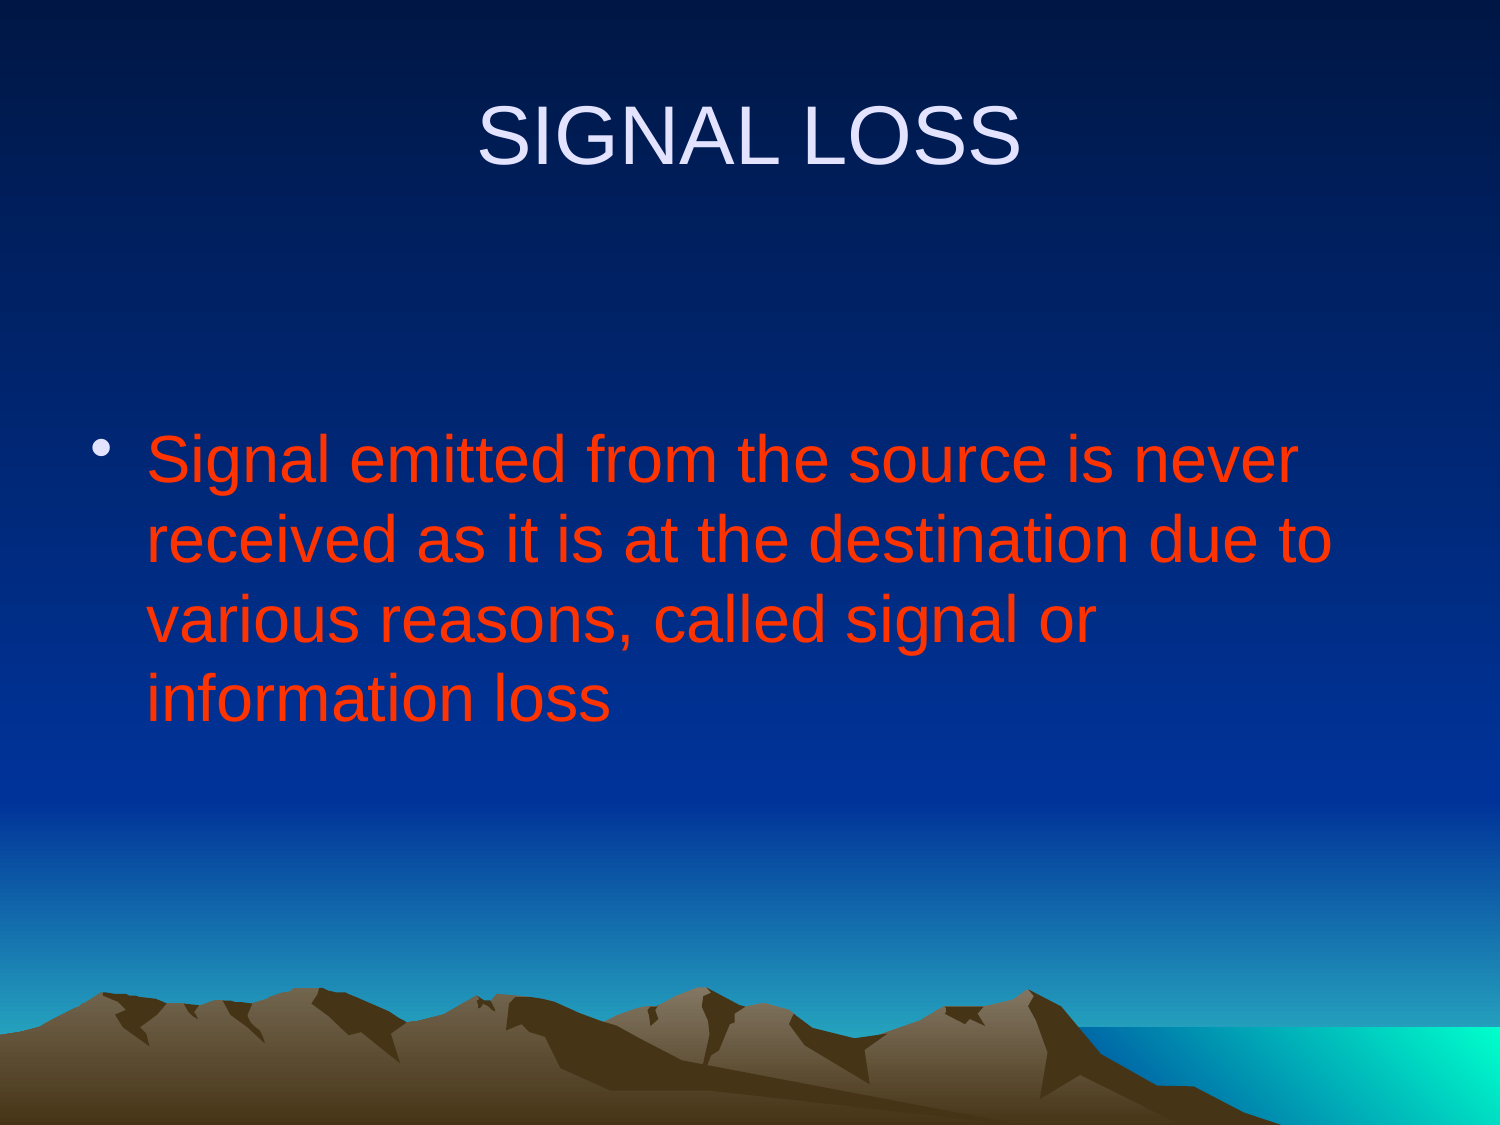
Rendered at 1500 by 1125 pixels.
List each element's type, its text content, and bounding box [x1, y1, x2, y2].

title SIGNAL LOSS [74, 37, 1426, 226]
list Signal emitted from the source is never received as it is at the destination due to various reasons, called signal or information loss [74, 274, 1426, 1013]
